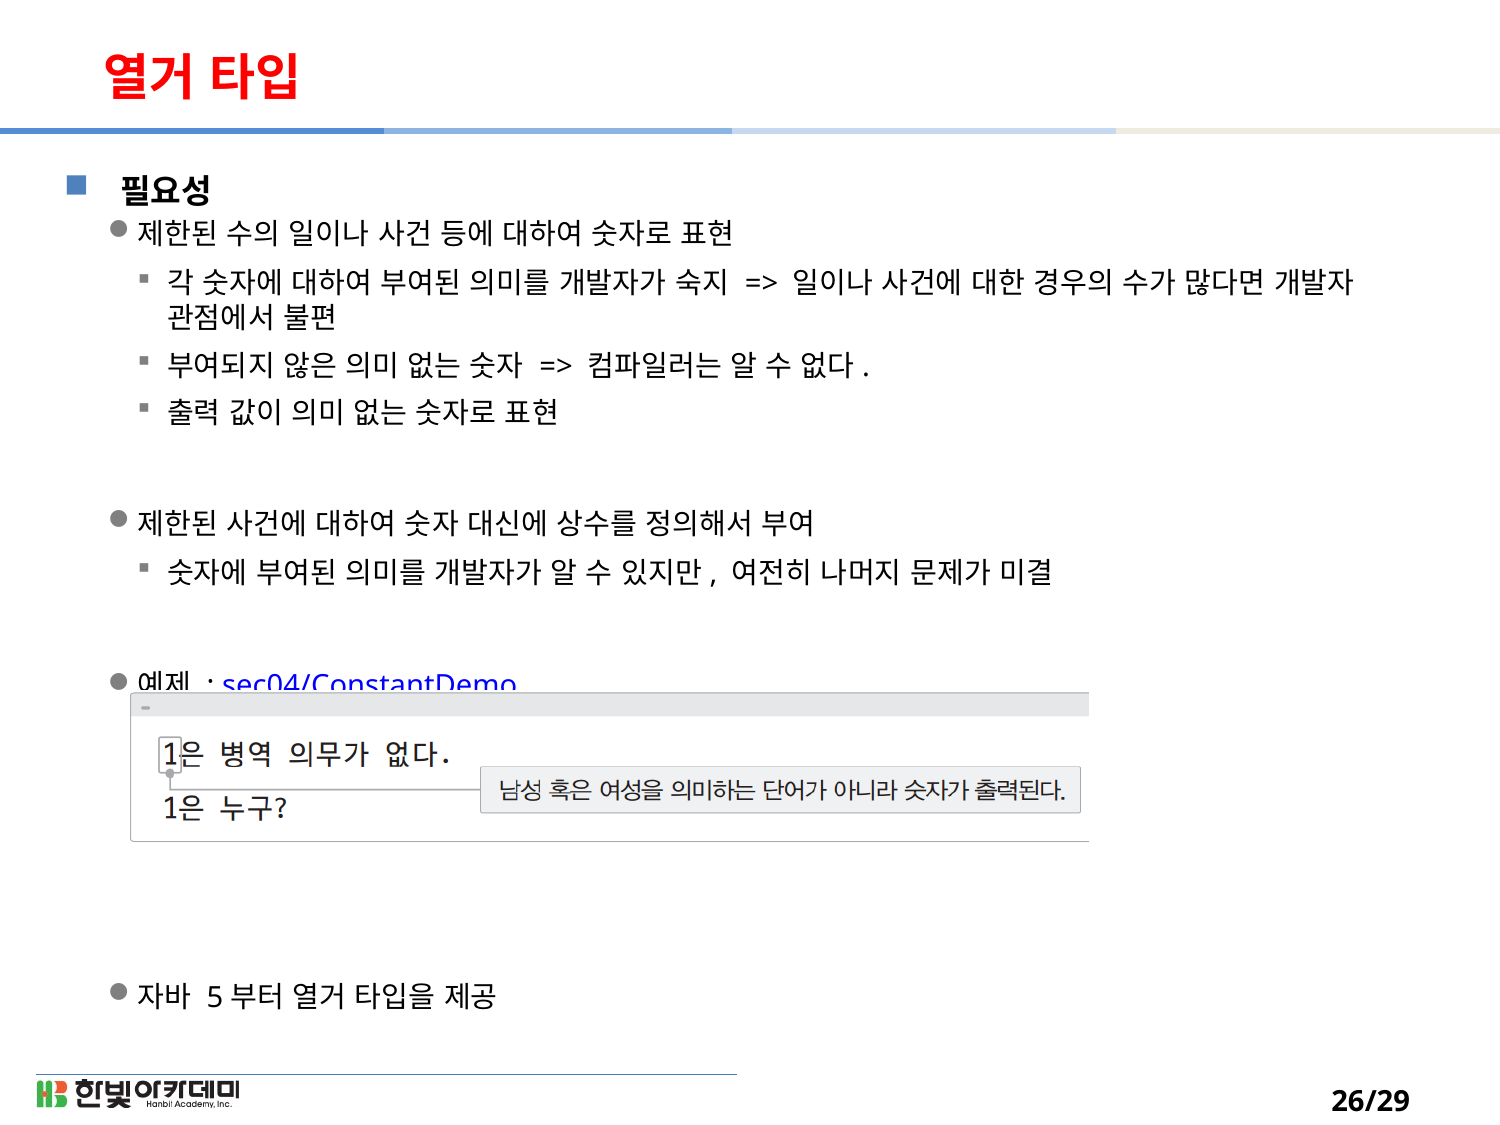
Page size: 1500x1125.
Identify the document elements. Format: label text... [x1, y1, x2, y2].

picture [128, 690, 1089, 844]
list 필요성 제한된 수의 일이나 사건 등에 대하여 숫자로 표현 각 숫자에 대하여 부여된 의미를 개발자가 숙지 => 일이나 사건에 대한 경우의 수가 많다면 개발자 관점에서 불편 부여되지 않은 의미 없는 숫자 => 컴파일러는 알 수 없다. 출력 값이 의미 없는 숫자로 표현 제한된 사건에 대하여 숫자 대신에 상수를 정의해서 부여 숫자에 부여된 의미를 개발자가 알 수 있지만, 여전히 나머지 문제가 미결 예제 : sec04/ConstantDemo 자바 5부터 열거 타입을 제공 [48, 142, 1436, 1083]
picture [36, 1079, 239, 1108]
title 열거 타입 [88, 30, 1330, 121]
